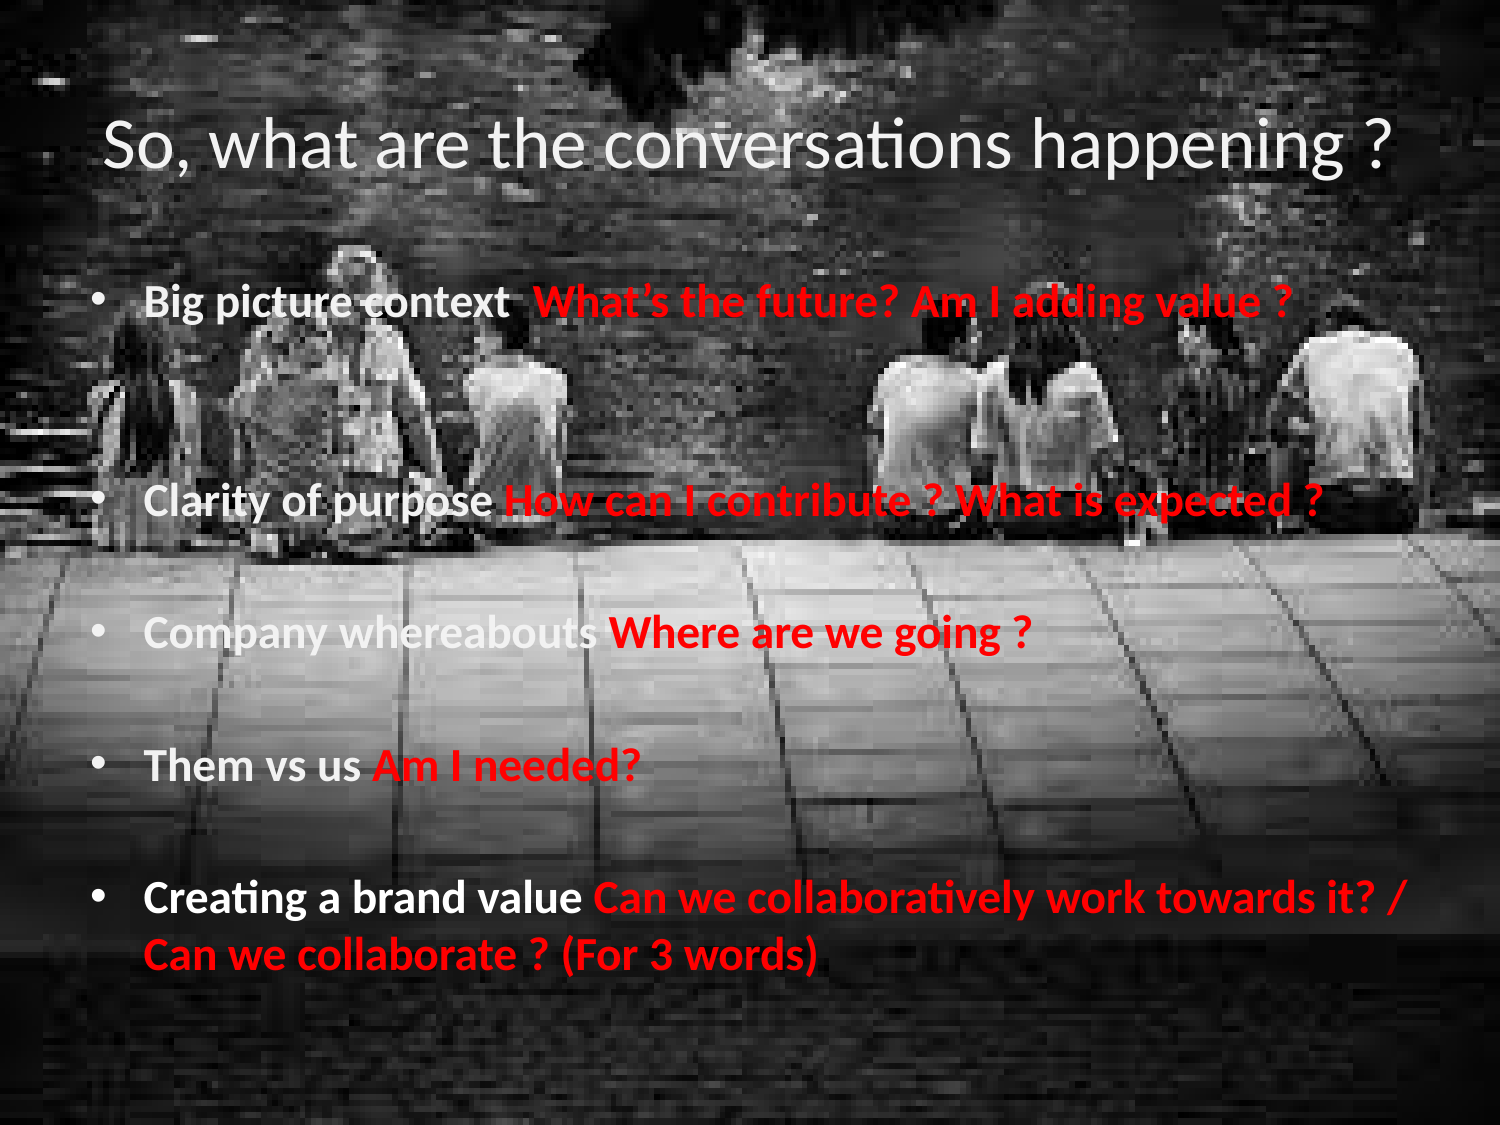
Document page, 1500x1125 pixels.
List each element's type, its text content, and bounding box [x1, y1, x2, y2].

picture [0, 0, 1500, 1125]
list Big picture context What’s the future? Am I adding value ? Clarity of purpose How can I contribute ? What is expected ? Company whereabouts Where are we going ? Them vs us Am I needed? Creating a brand value Can we collaboratively work towards it? / Can we collaborate ? (For 3 words) [75, 262, 1425, 1005]
title So, what are the conversations happening ? [75, 45, 1425, 233]
